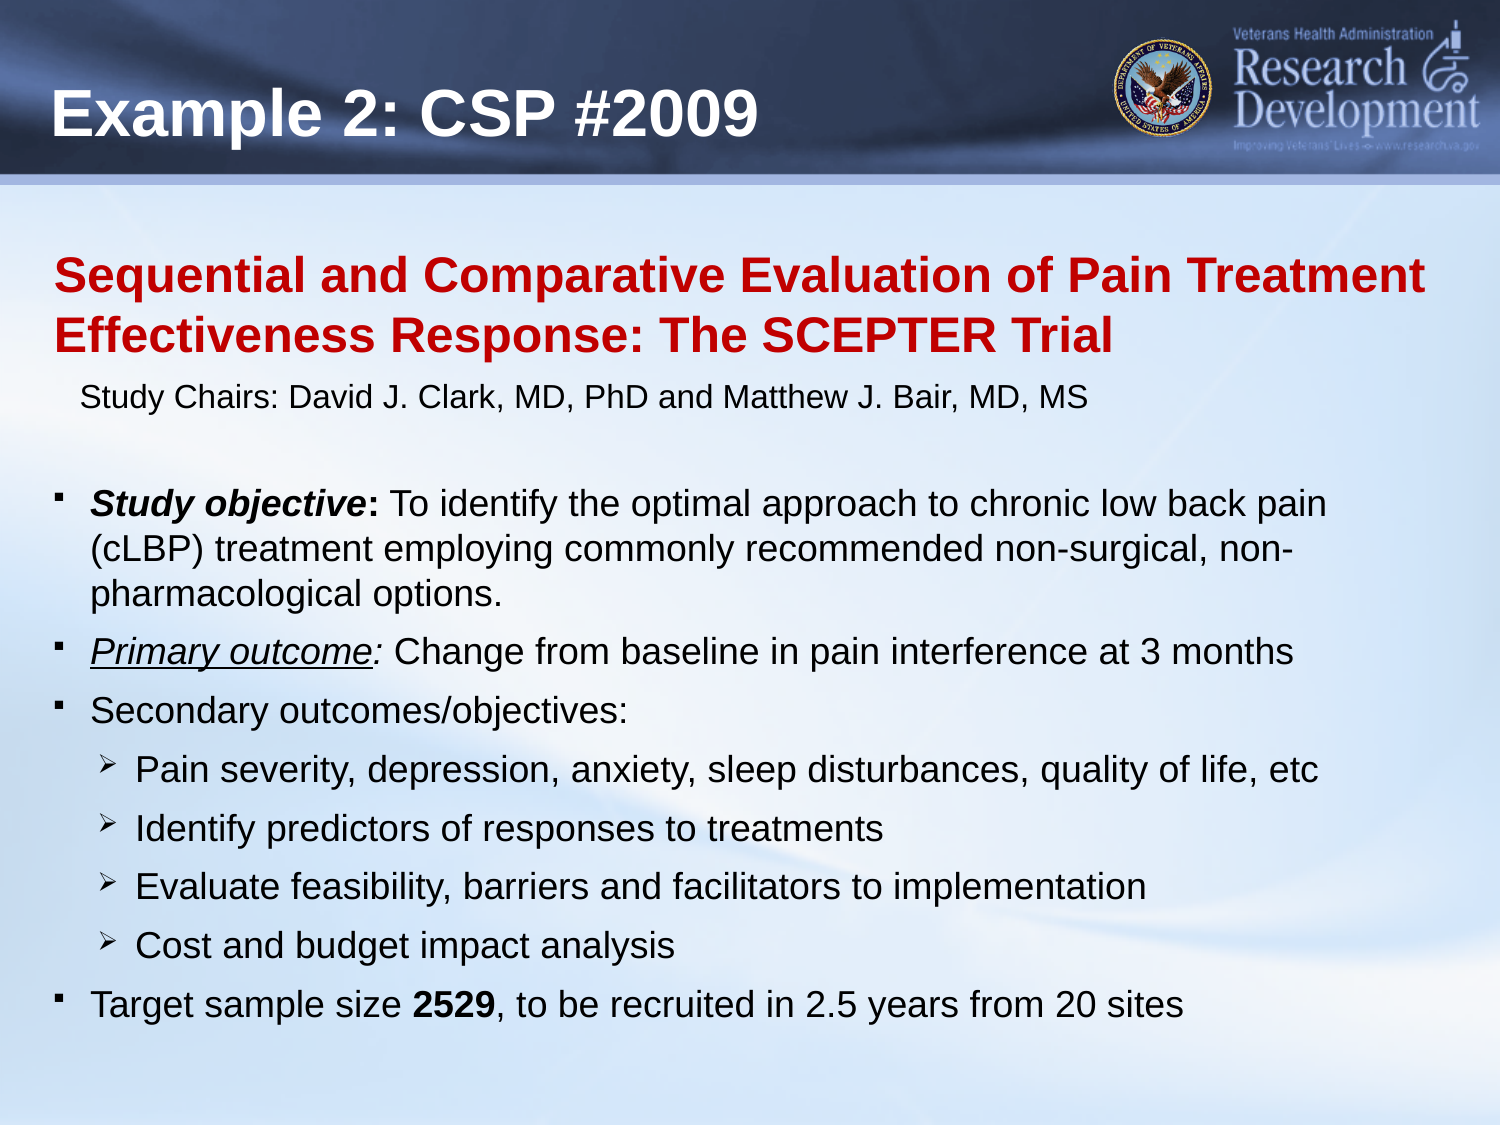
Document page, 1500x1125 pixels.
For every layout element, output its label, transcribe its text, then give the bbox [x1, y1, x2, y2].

picture [0, 0, 1500, 1125]
list Sequential and Comparative Evaluation of Pain Treatment Effectiveness Response: The SCEPTER Trial Study Chairs: David J. Clark, MD, PhD and Matthew J. Bair, MD, MS Study objective: To identify the optimal approach to chronic low back pain (cLBP) treatment employing commonly recommended non-surgical, non-pharmacological options. Primary outcome: Change from baseline in pain interference at 3 months Secondary outcomes/objectives: Pain severity, depression, anxiety, sleep disturbances, quality of life, etc Identify predictors of responses to treatments Evaluate feasibility, barriers and facilitators to implementation Cost and budget impact analysis Target sample size 2529, to be recruited in 2.5 years from 20 sites [0, 174, 1463, 1063]
title Example 2: CSP #2009 [49, 37, 1151, 151]
